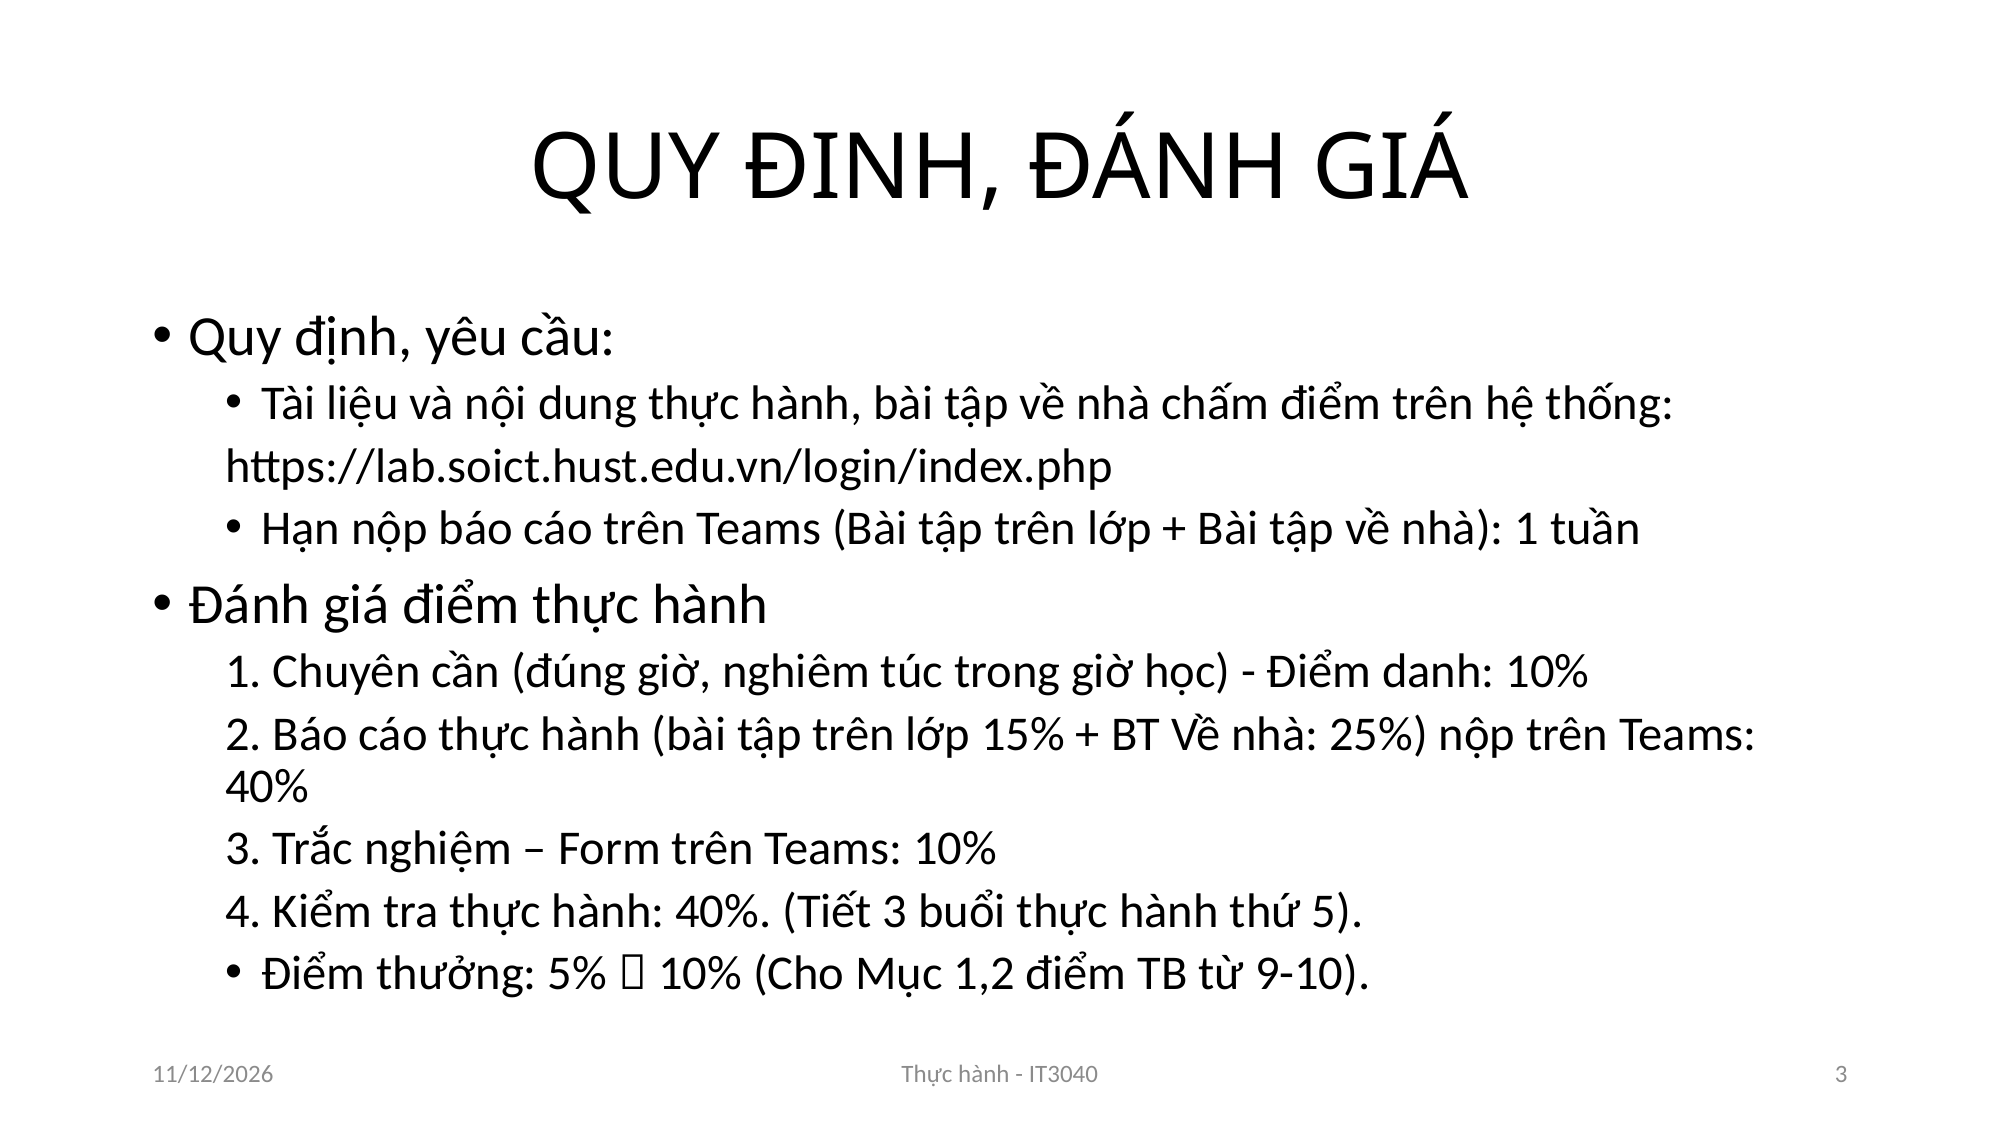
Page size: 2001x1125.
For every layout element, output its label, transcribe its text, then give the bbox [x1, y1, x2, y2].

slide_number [137, 1042, 588, 1103]
title QUY ĐINH, ĐÁNH GIÁ [137, 59, 1863, 278]
slide_number 3 [1412, 1042, 1863, 1103]
footer Thực hành - IT3040 [662, 1042, 1338, 1103]
list Quy định, yêu cầu: Tài liệu và nội dung thực hành, bài tập về nhà chấm điểm trên hệ thống: https://lab.soict.hust.edu.vn/login/index.php Hạn nộp báo cáo trên Teams (Bài tập trên lớp + Bài tập về nhà): 1 tuần Đánh giá điểm thực hành 1. Chuyên cần (đúng giờ, nghiêm túc trong giờ học) - Điểm danh: 10% 2. Báo cáo thực hành (bài tập trên lớp 15% + BT Về nhà: 25%) nộp trên Teams: 40% 3. Trắc nghiệm – Form trên Teams: 10% 4. Kiểm tra thực hành: 40%. (Tiết 3 buổi thực hành thứ 5). Điểm thưởng: 5%  10% (Cho Mục 1,2 điểm TB từ 9-10). [137, 299, 1863, 1014]
